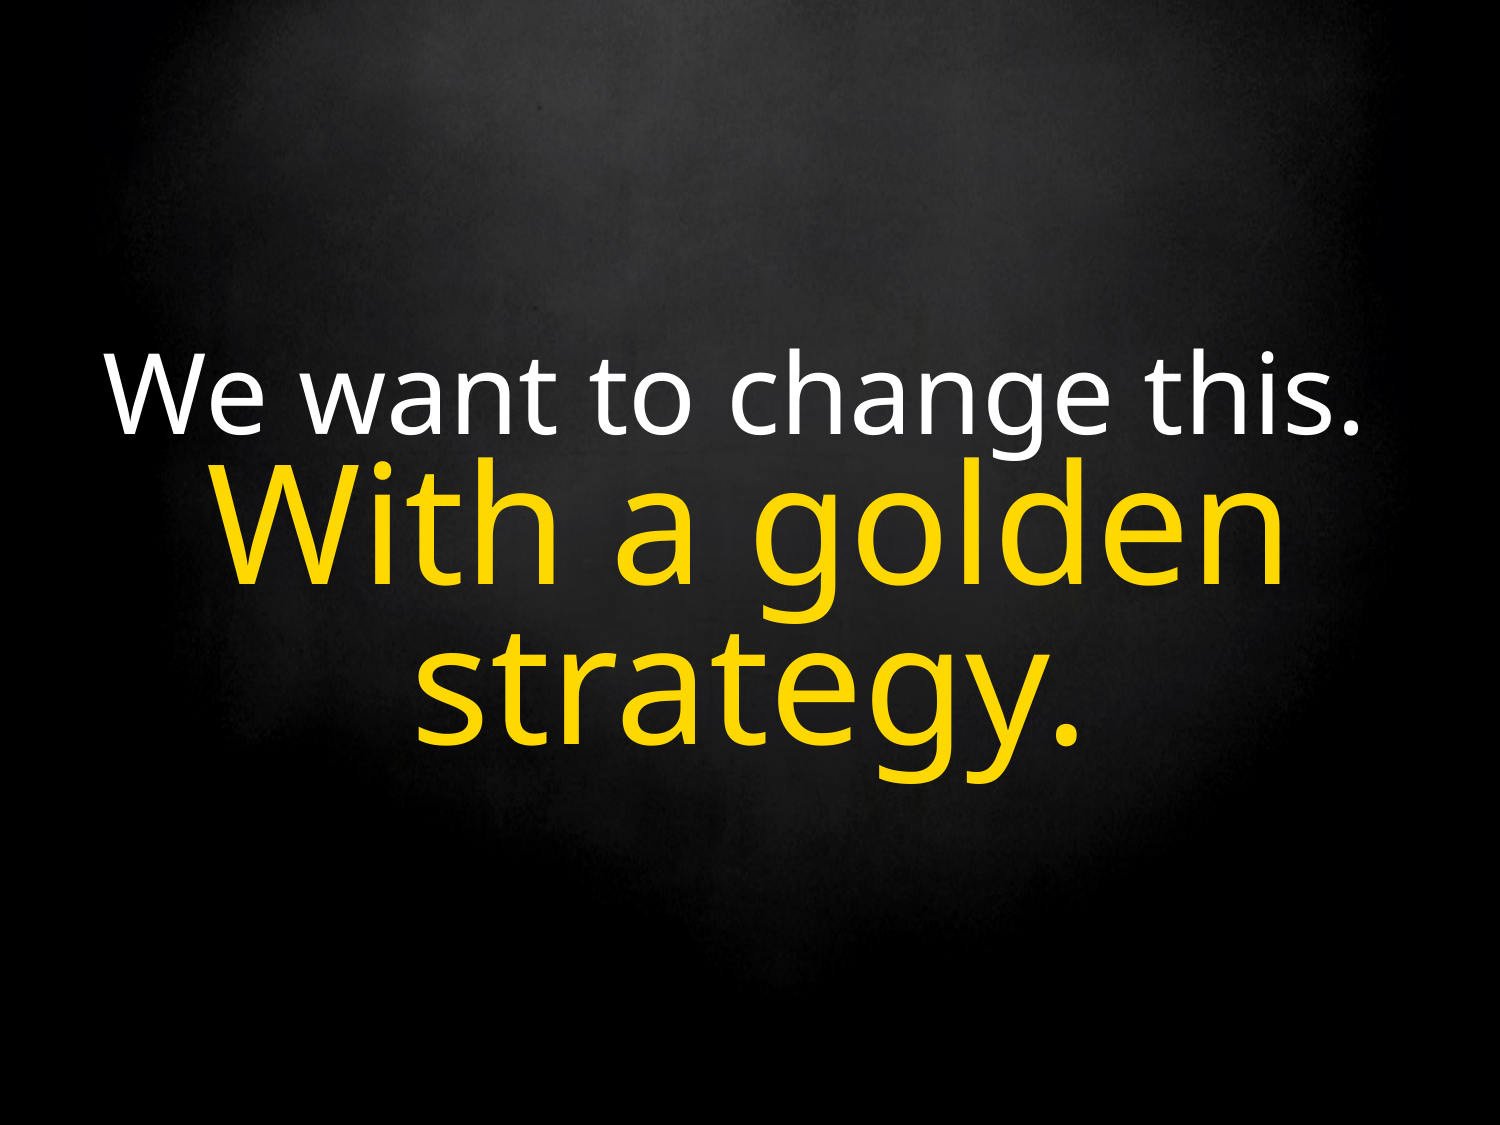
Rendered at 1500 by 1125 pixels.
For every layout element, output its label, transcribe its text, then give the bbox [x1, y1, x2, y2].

title We want to change this. With a golden strategy. [0, 0, 1500, 1125]
